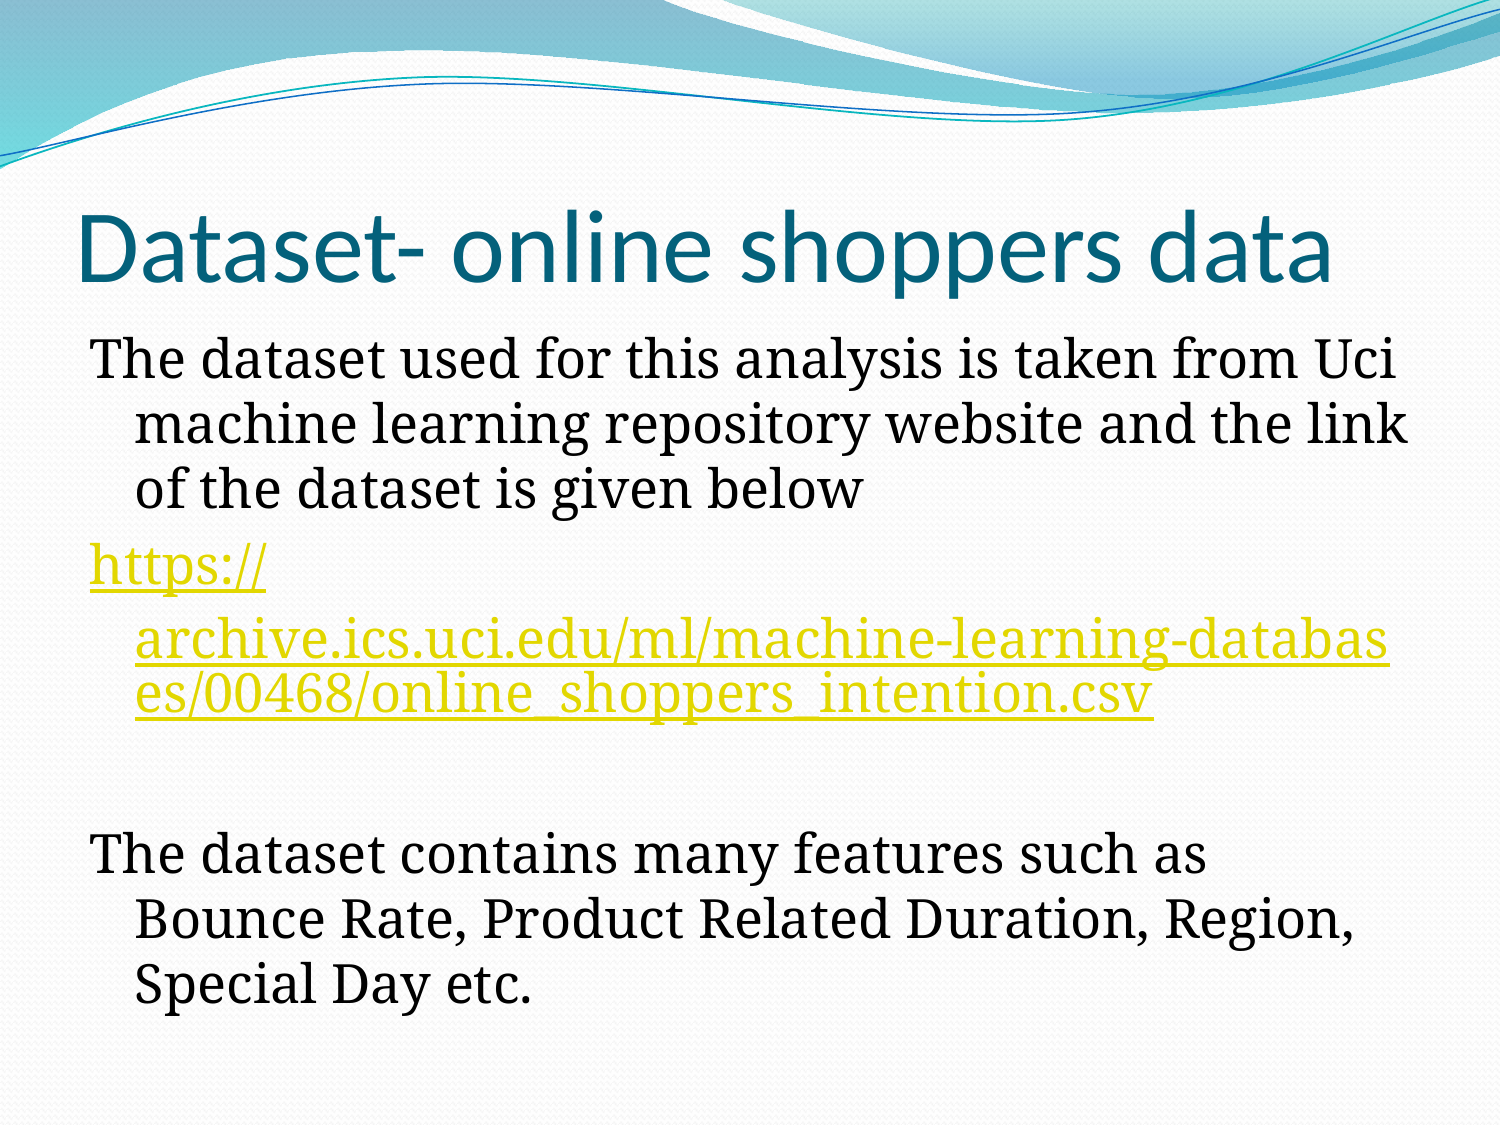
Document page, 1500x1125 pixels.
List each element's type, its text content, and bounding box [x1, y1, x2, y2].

list The dataset used for this analysis is taken from Uci machine learning repository website and the link of the dataset is given below https://archive.ics.uci.edu/ml/machine-learning-databases/00468/online_shoppers_intention.csv The dataset contains many features such as Bounce Rate, Product Related Duration, Region, Special Day etc. [75, 317, 1425, 1038]
title Dataset- online shoppers data [75, 115, 1425, 303]
